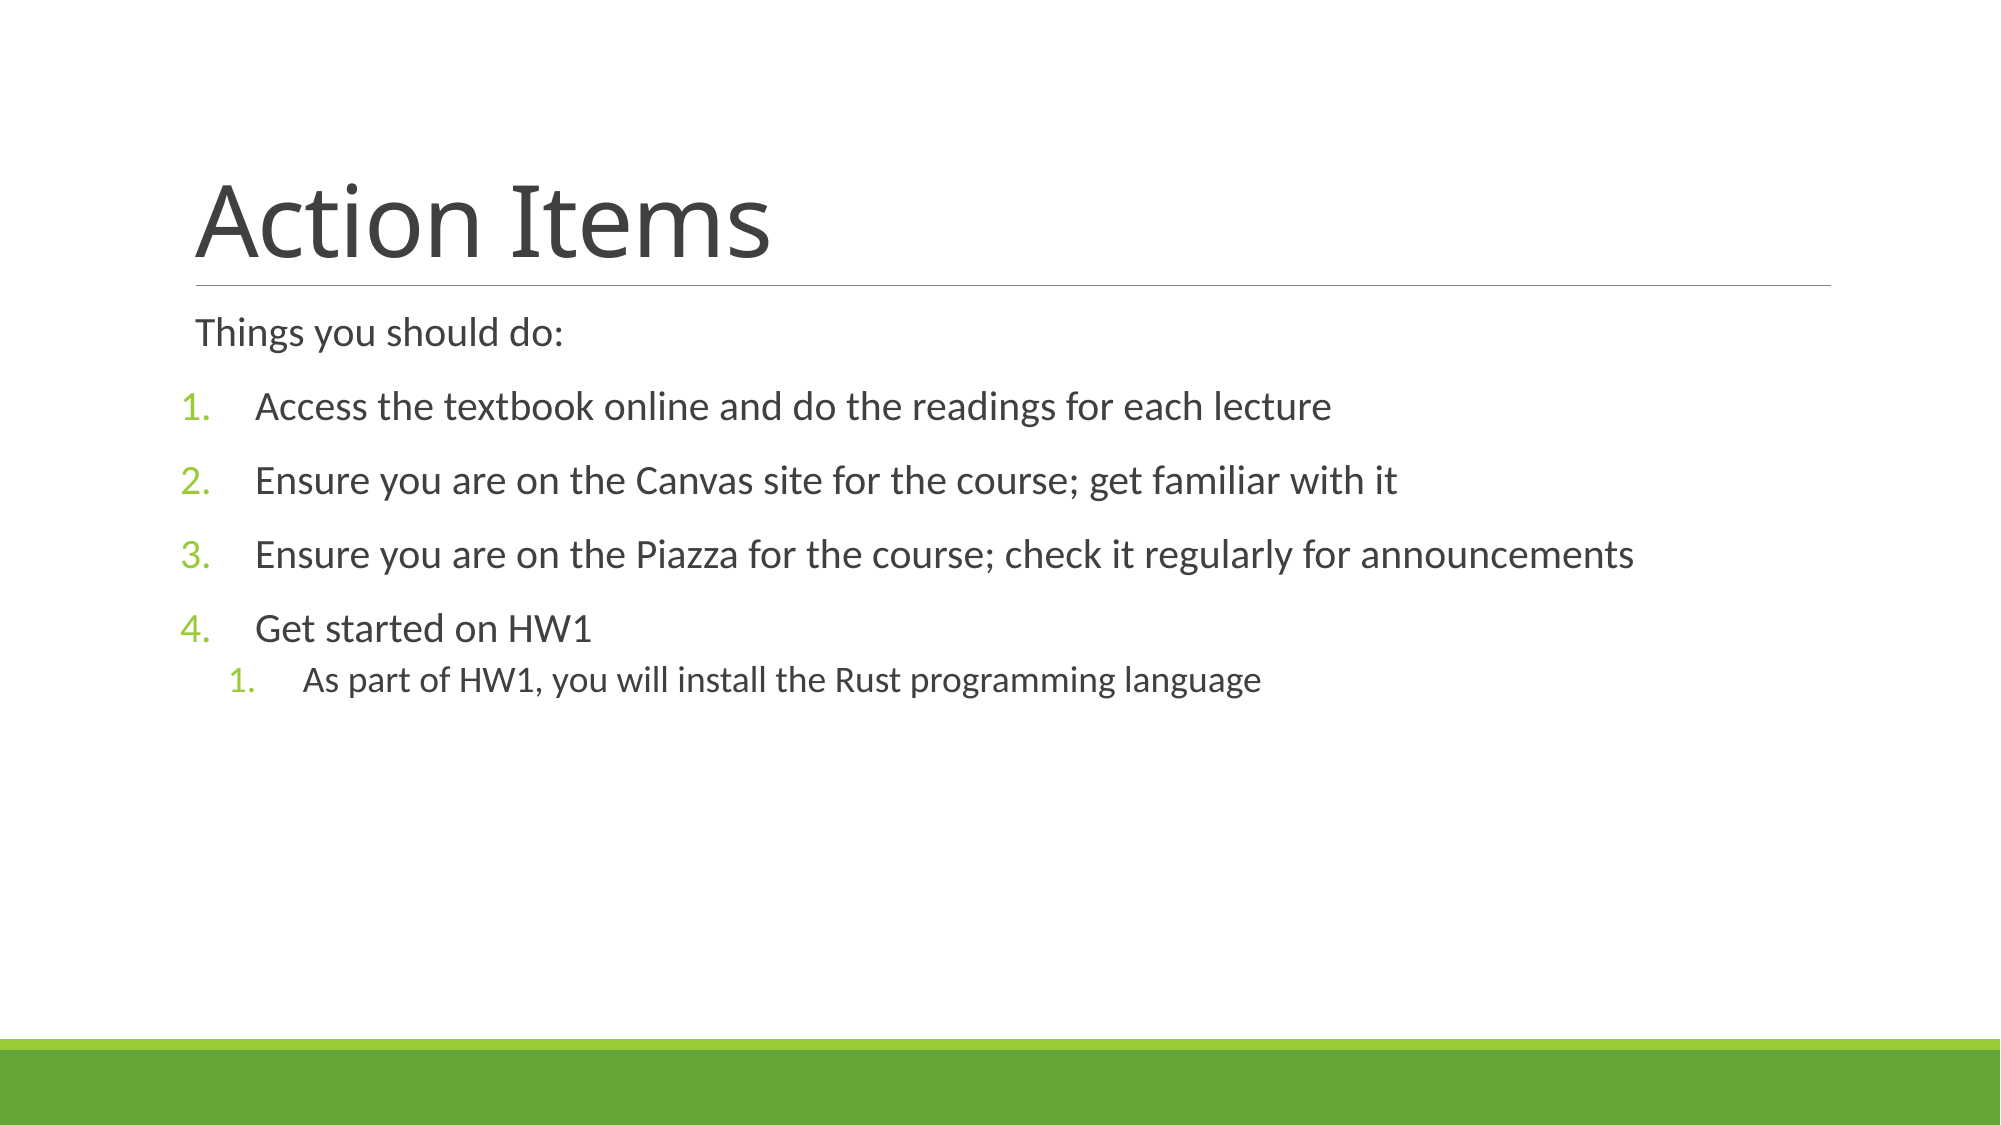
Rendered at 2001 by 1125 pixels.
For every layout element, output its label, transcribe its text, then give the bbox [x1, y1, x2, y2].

title Action Items [180, 47, 1830, 285]
list Things you should do: Access the textbook online and do the readings for each lecture Ensure you are on the Canvas site for the course; get familiar with it Ensure you are on the Piazza for the course; check it regularly for announcements Get started on HW1 As part of HW1, you will install the Rust programming language [180, 302, 1830, 963]
